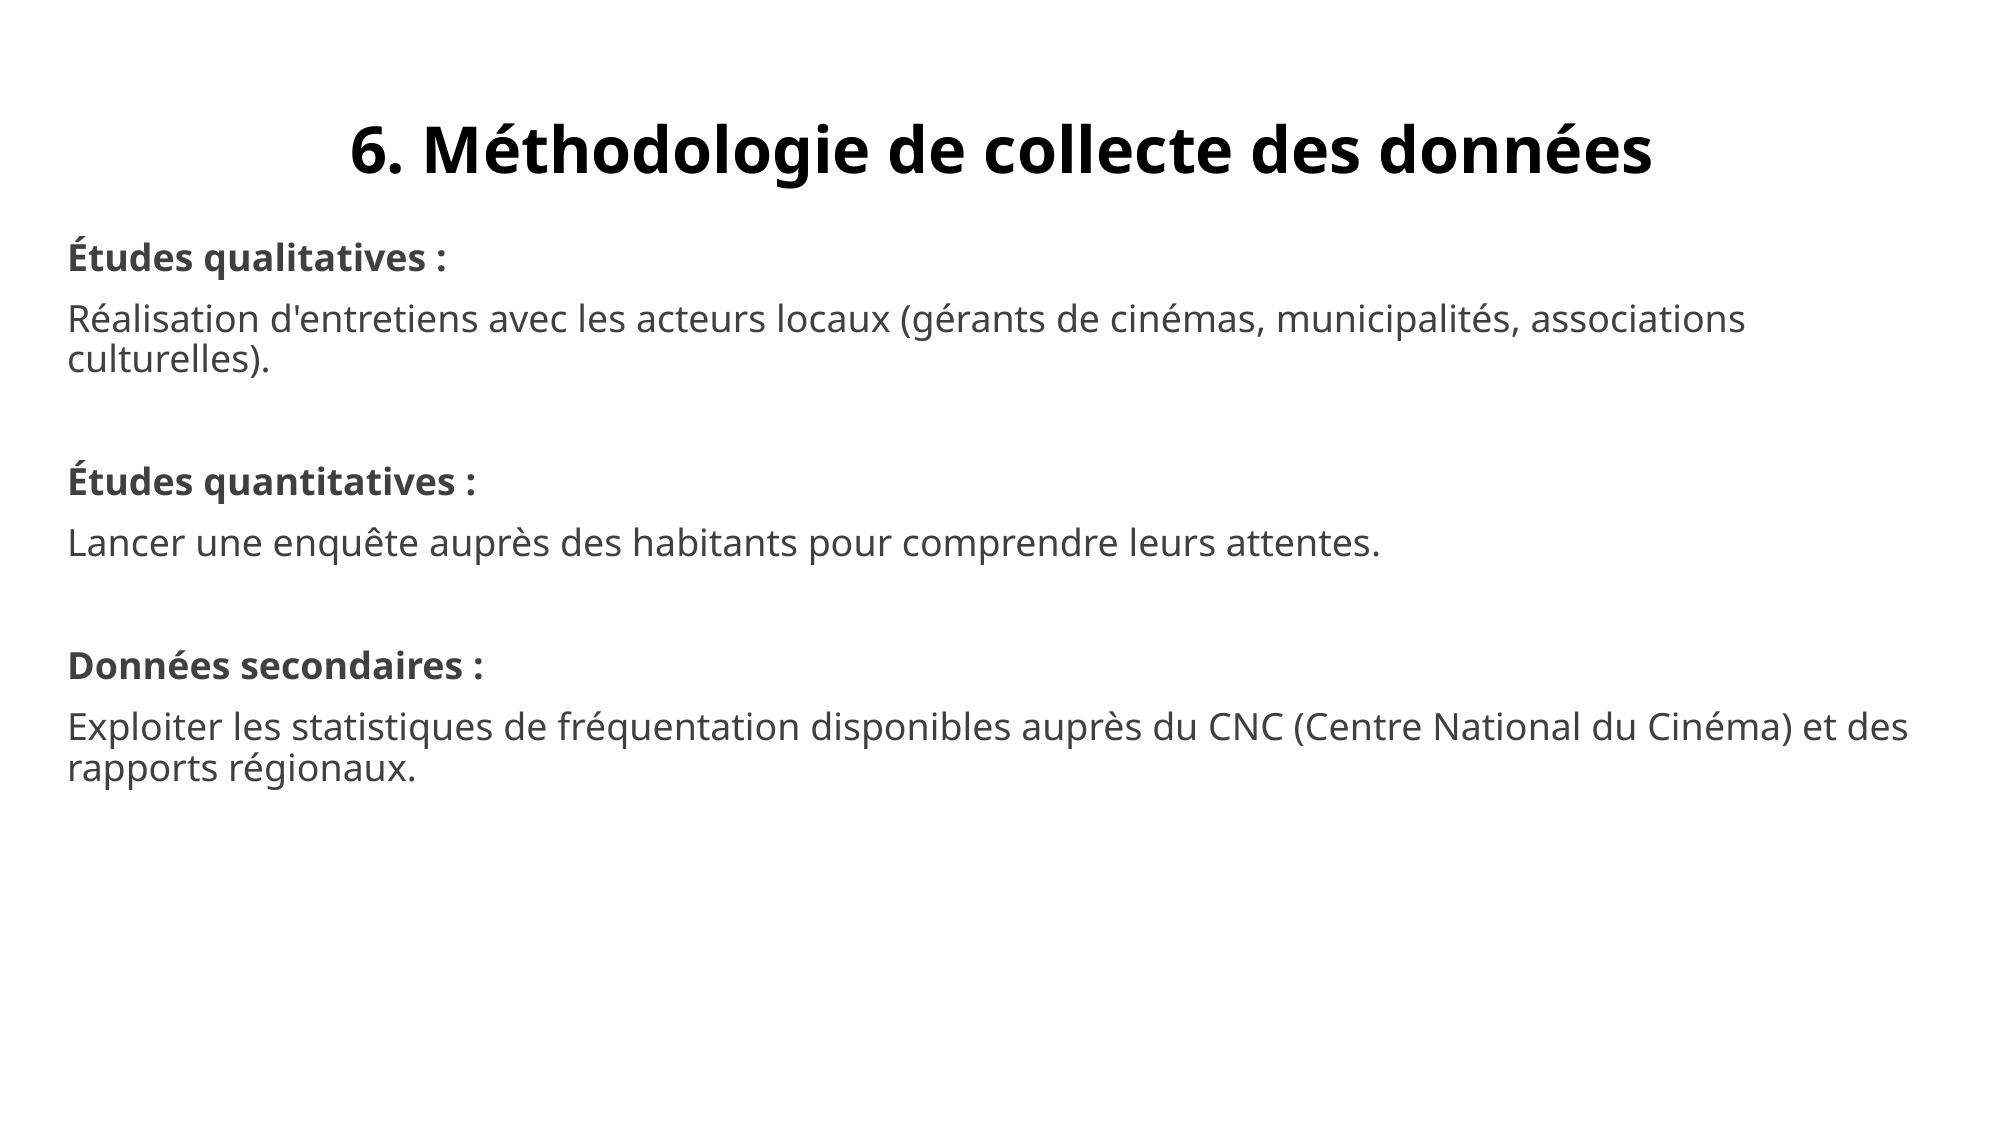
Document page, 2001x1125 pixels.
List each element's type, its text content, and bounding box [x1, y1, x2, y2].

subtitle Études qualitatives : Réalisation d'entretiens avec les acteurs locaux (gérants de cinémas, municipalités, associations culturelles). Études quantitatives : Lancer une enquête auprès des habitants pour comprendre leurs attentes. Données secondaires : Exploiter les statistiques de fréquentation disponibles auprès du CNC (Centre National du Cinéma) et des rapports régionaux. [52, 231, 1953, 1048]
title 6. Méthodologie de collecte des données [52, 31, 1953, 194]
